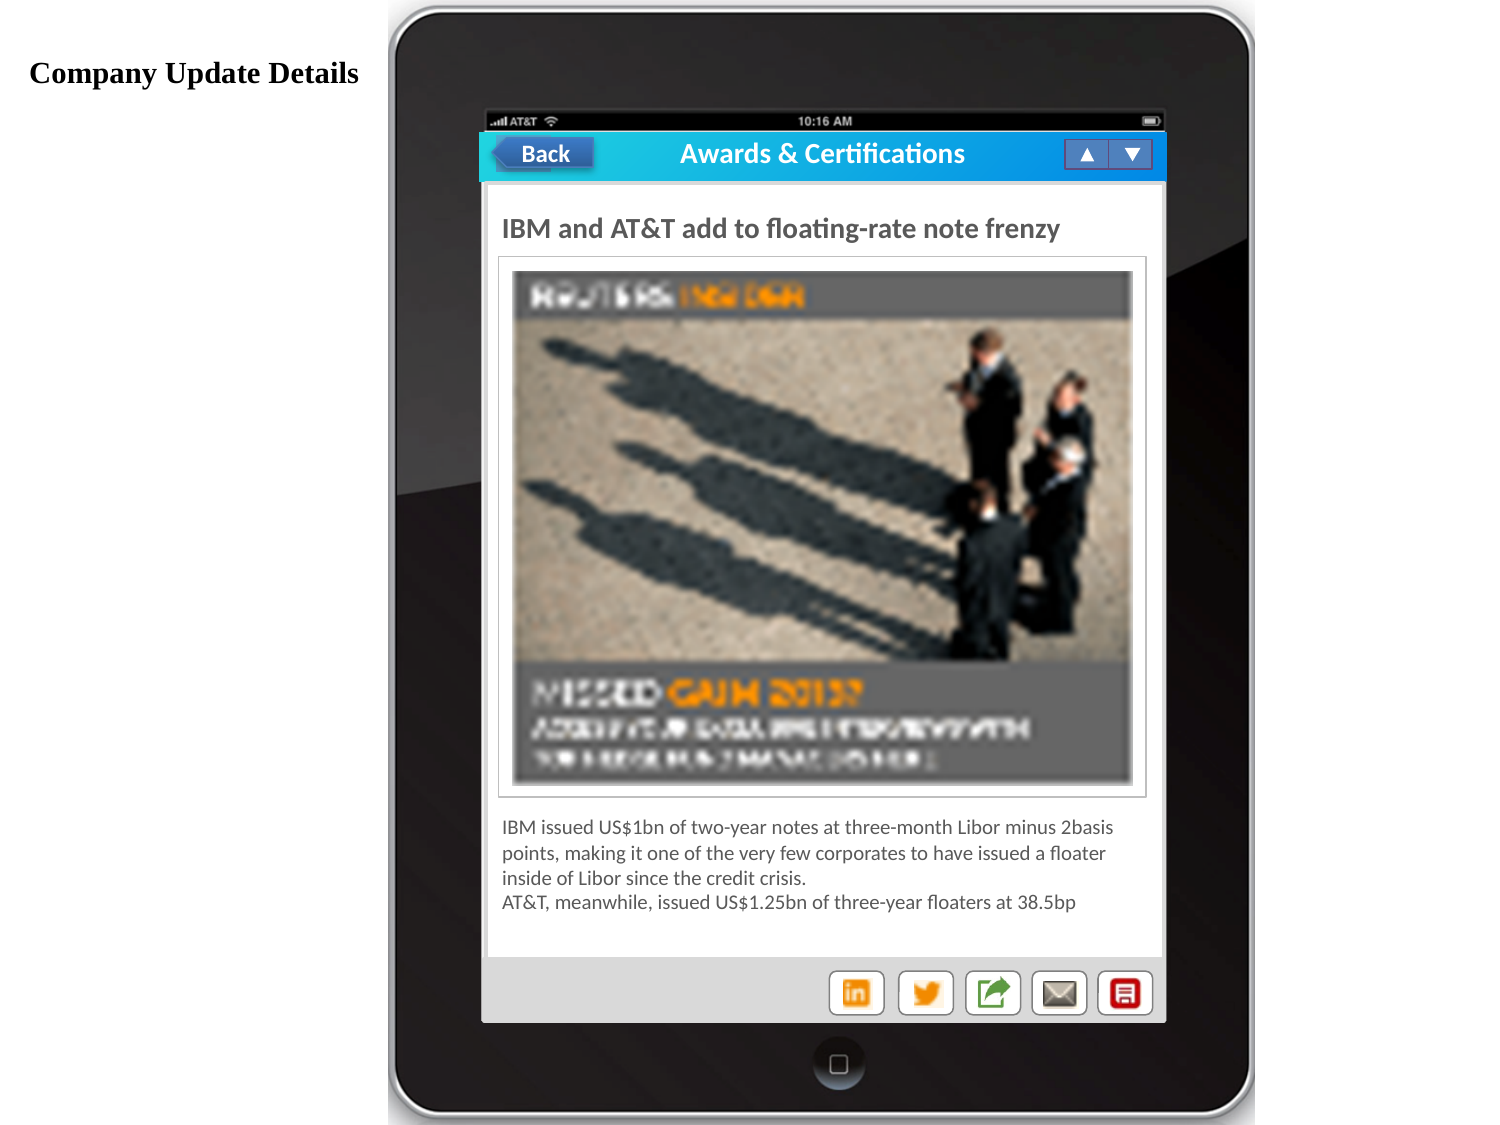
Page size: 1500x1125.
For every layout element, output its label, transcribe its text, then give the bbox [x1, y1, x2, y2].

text_box Company Update Details [14, 45, 379, 101]
picture [388, 0, 1256, 1125]
